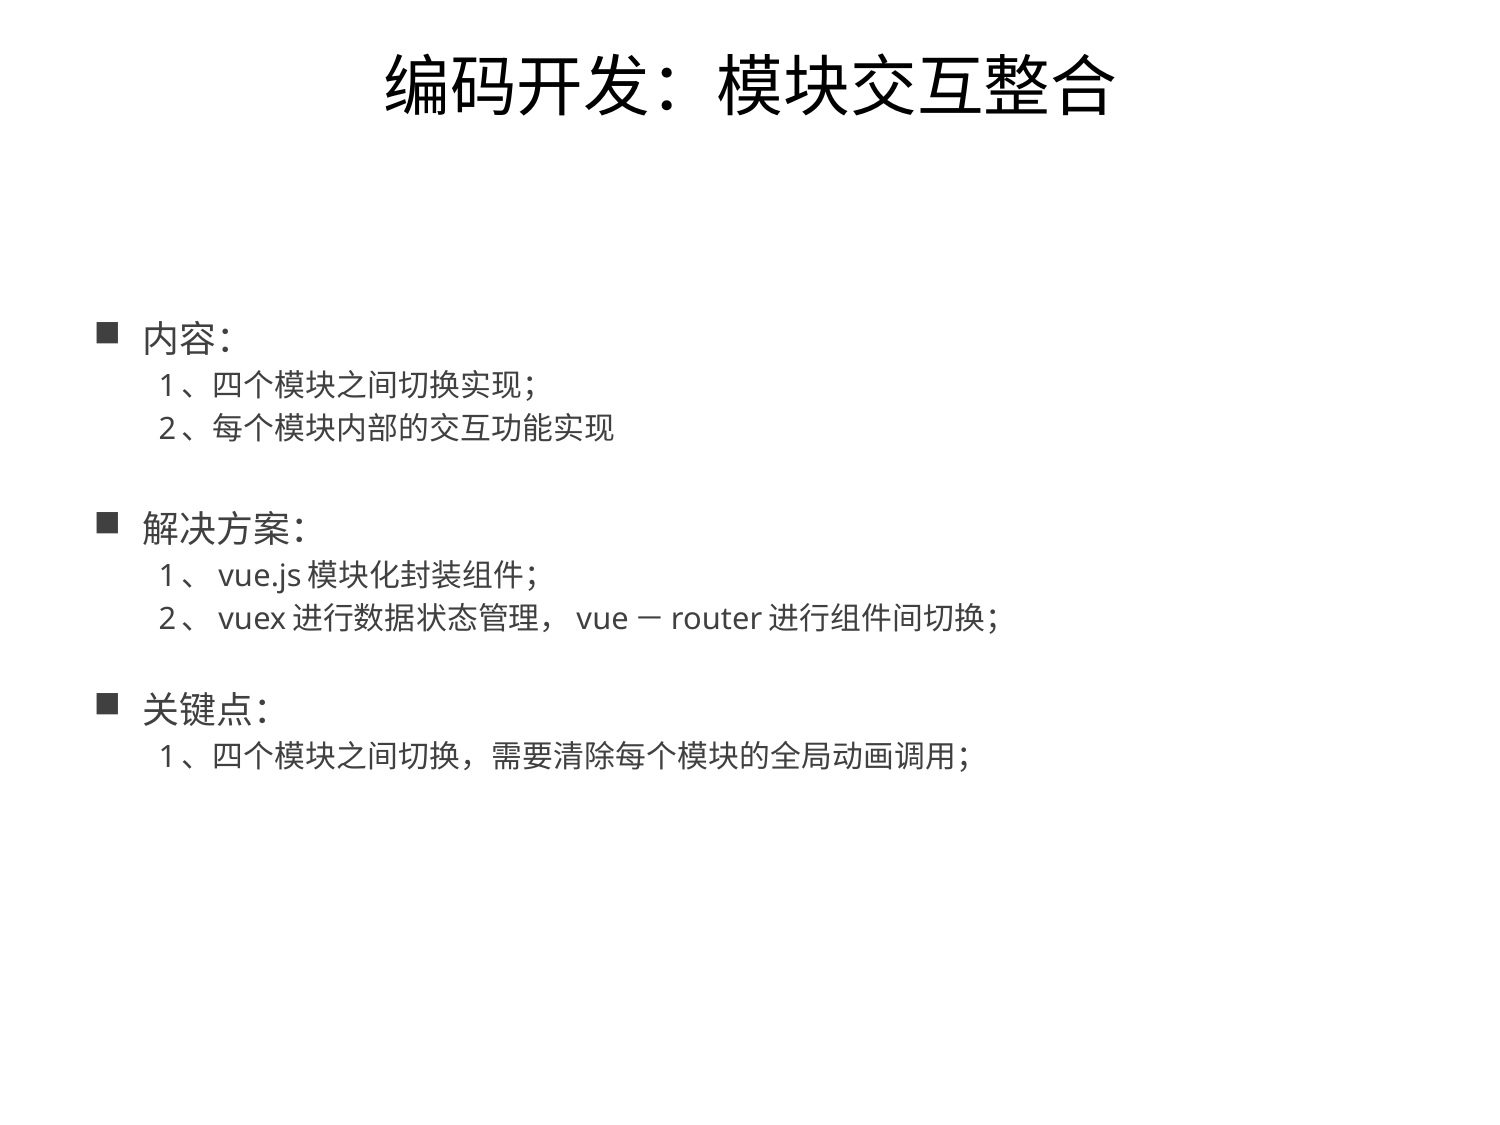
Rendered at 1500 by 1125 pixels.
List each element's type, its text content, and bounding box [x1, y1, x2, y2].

title 编码开发：模块交互整合 [46, 19, 1455, 147]
subtitle 内容： 1、四个模块之间切换实现； 2、每个模块内部的交互功能实现 解决方案： 1、vue.js模块化封装组件； 2、vuex进行数据状态管理，vue－router进行组件间切换； 关键点： 1、四个模块之间切换，需要清除每个模块的全局动画调用； [78, 307, 1455, 785]
